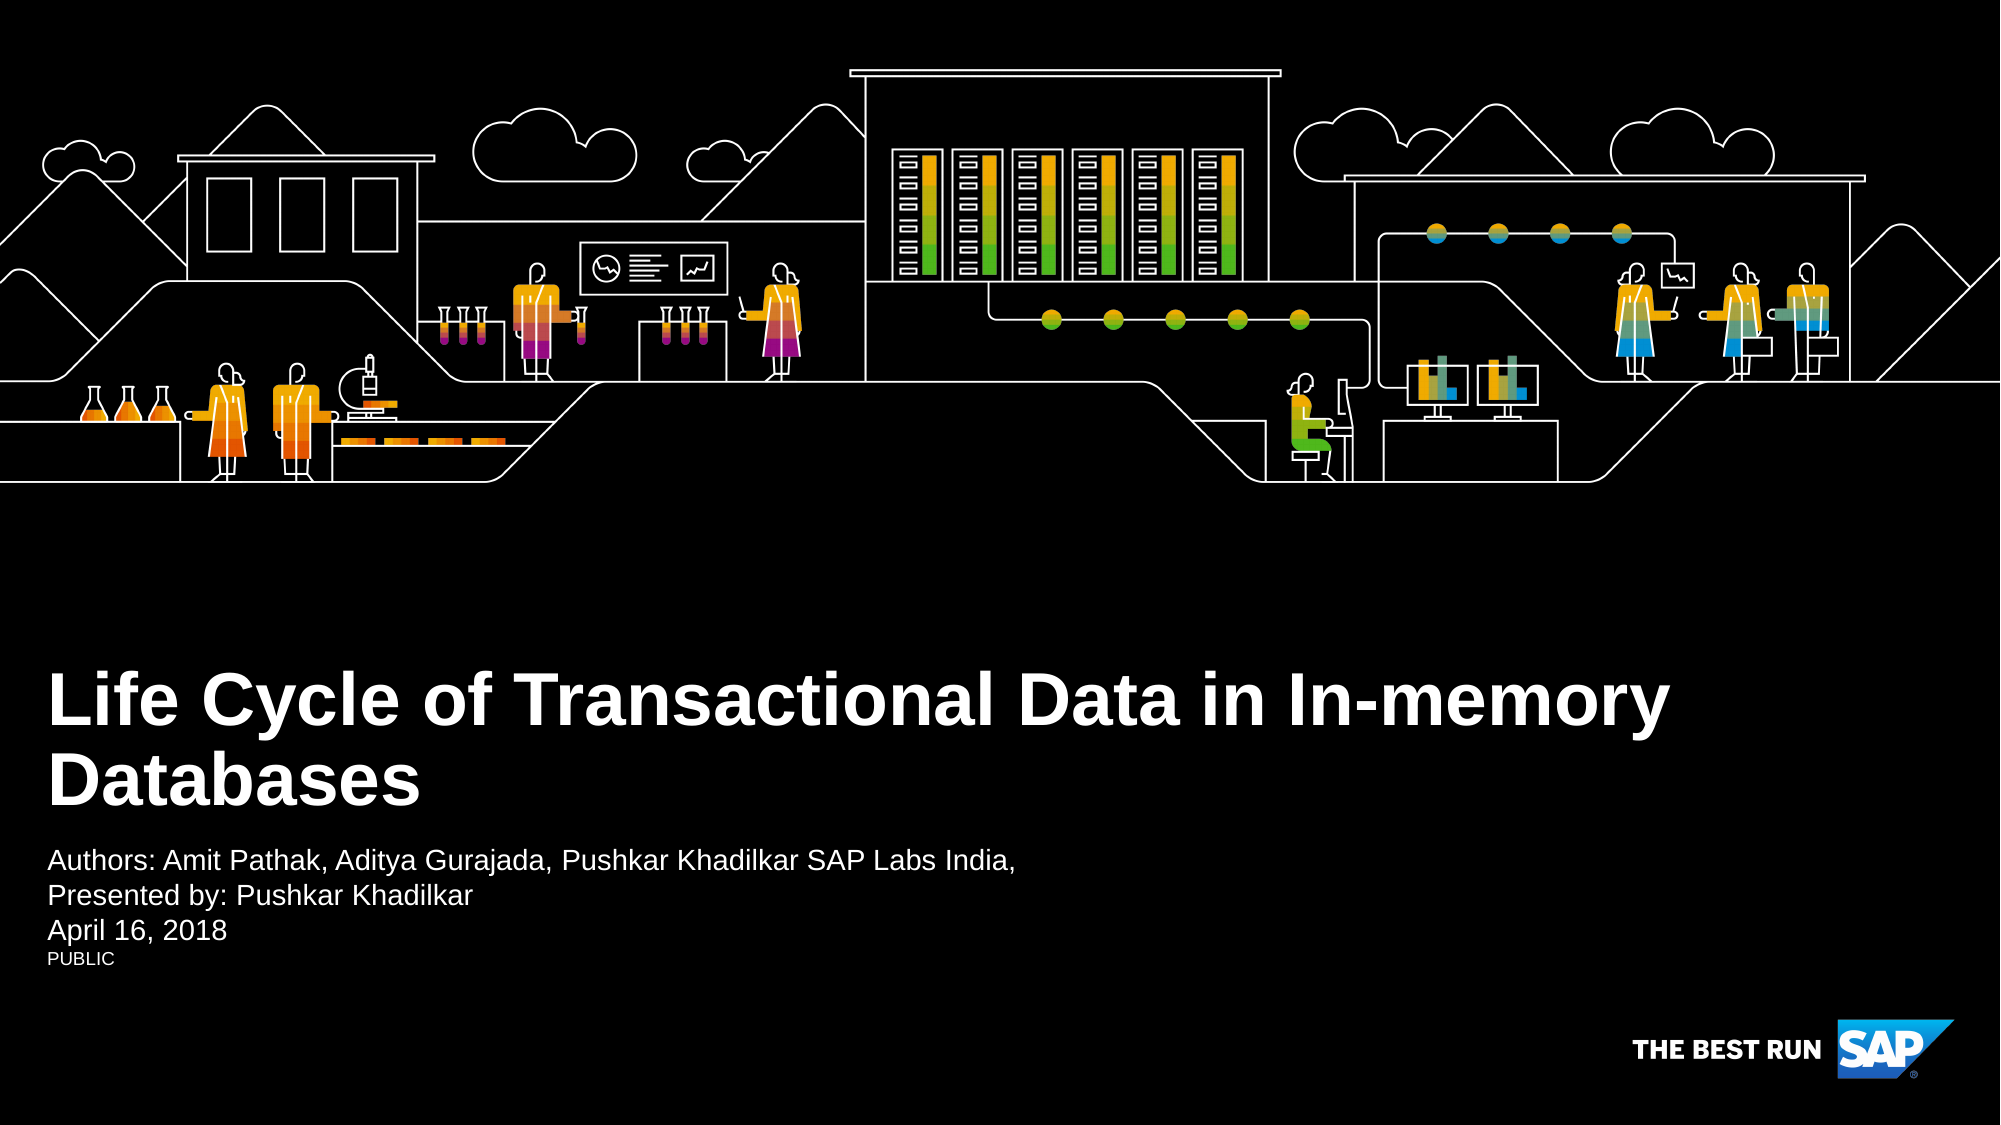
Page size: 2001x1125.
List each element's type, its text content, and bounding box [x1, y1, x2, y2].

subtitle Authors: Amit Pathak, Aditya Gurajada, Pushkar Khadilkar SAP Labs India, Presented by: Pushkar Khadilkar April 16, 2018 [47, 841, 1836, 913]
picture [0, 0, 2001, 563]
picture [1632, 1019, 1955, 1079]
title Life Cycle of Transactional Data in In-memory Databases [47, 660, 1836, 824]
